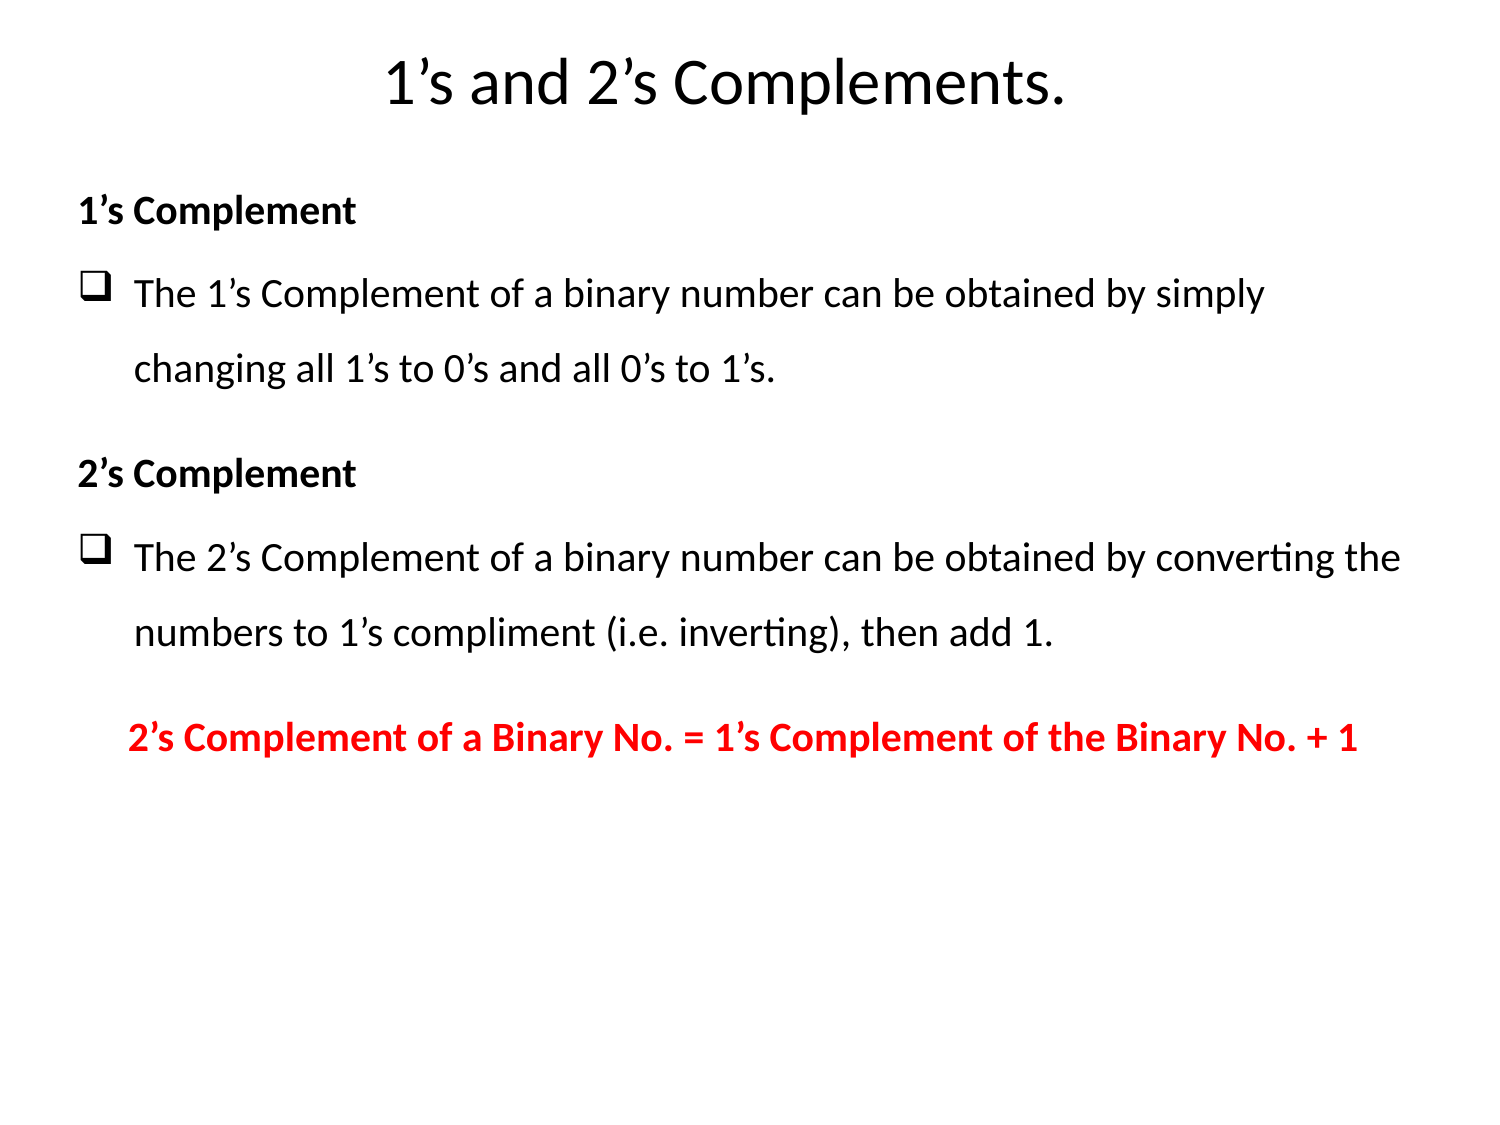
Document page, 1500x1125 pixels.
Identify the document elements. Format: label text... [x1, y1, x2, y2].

title 1’s and 2’s Complements. [50, 24, 1400, 130]
list 1’s Complement The 1’s Complement of a binary number can be obtained by simply changing all 1’s to 0’s and all 0’s to 1’s. 2’s Complement The 2’s Complement of a binary number can be obtained by converting the numbers to 1’s compliment (i.e. inverting), then add 1. 2’s Complement of a Binary No. = 1’s Complement of the Binary No. + 1 [62, 174, 1425, 1050]
